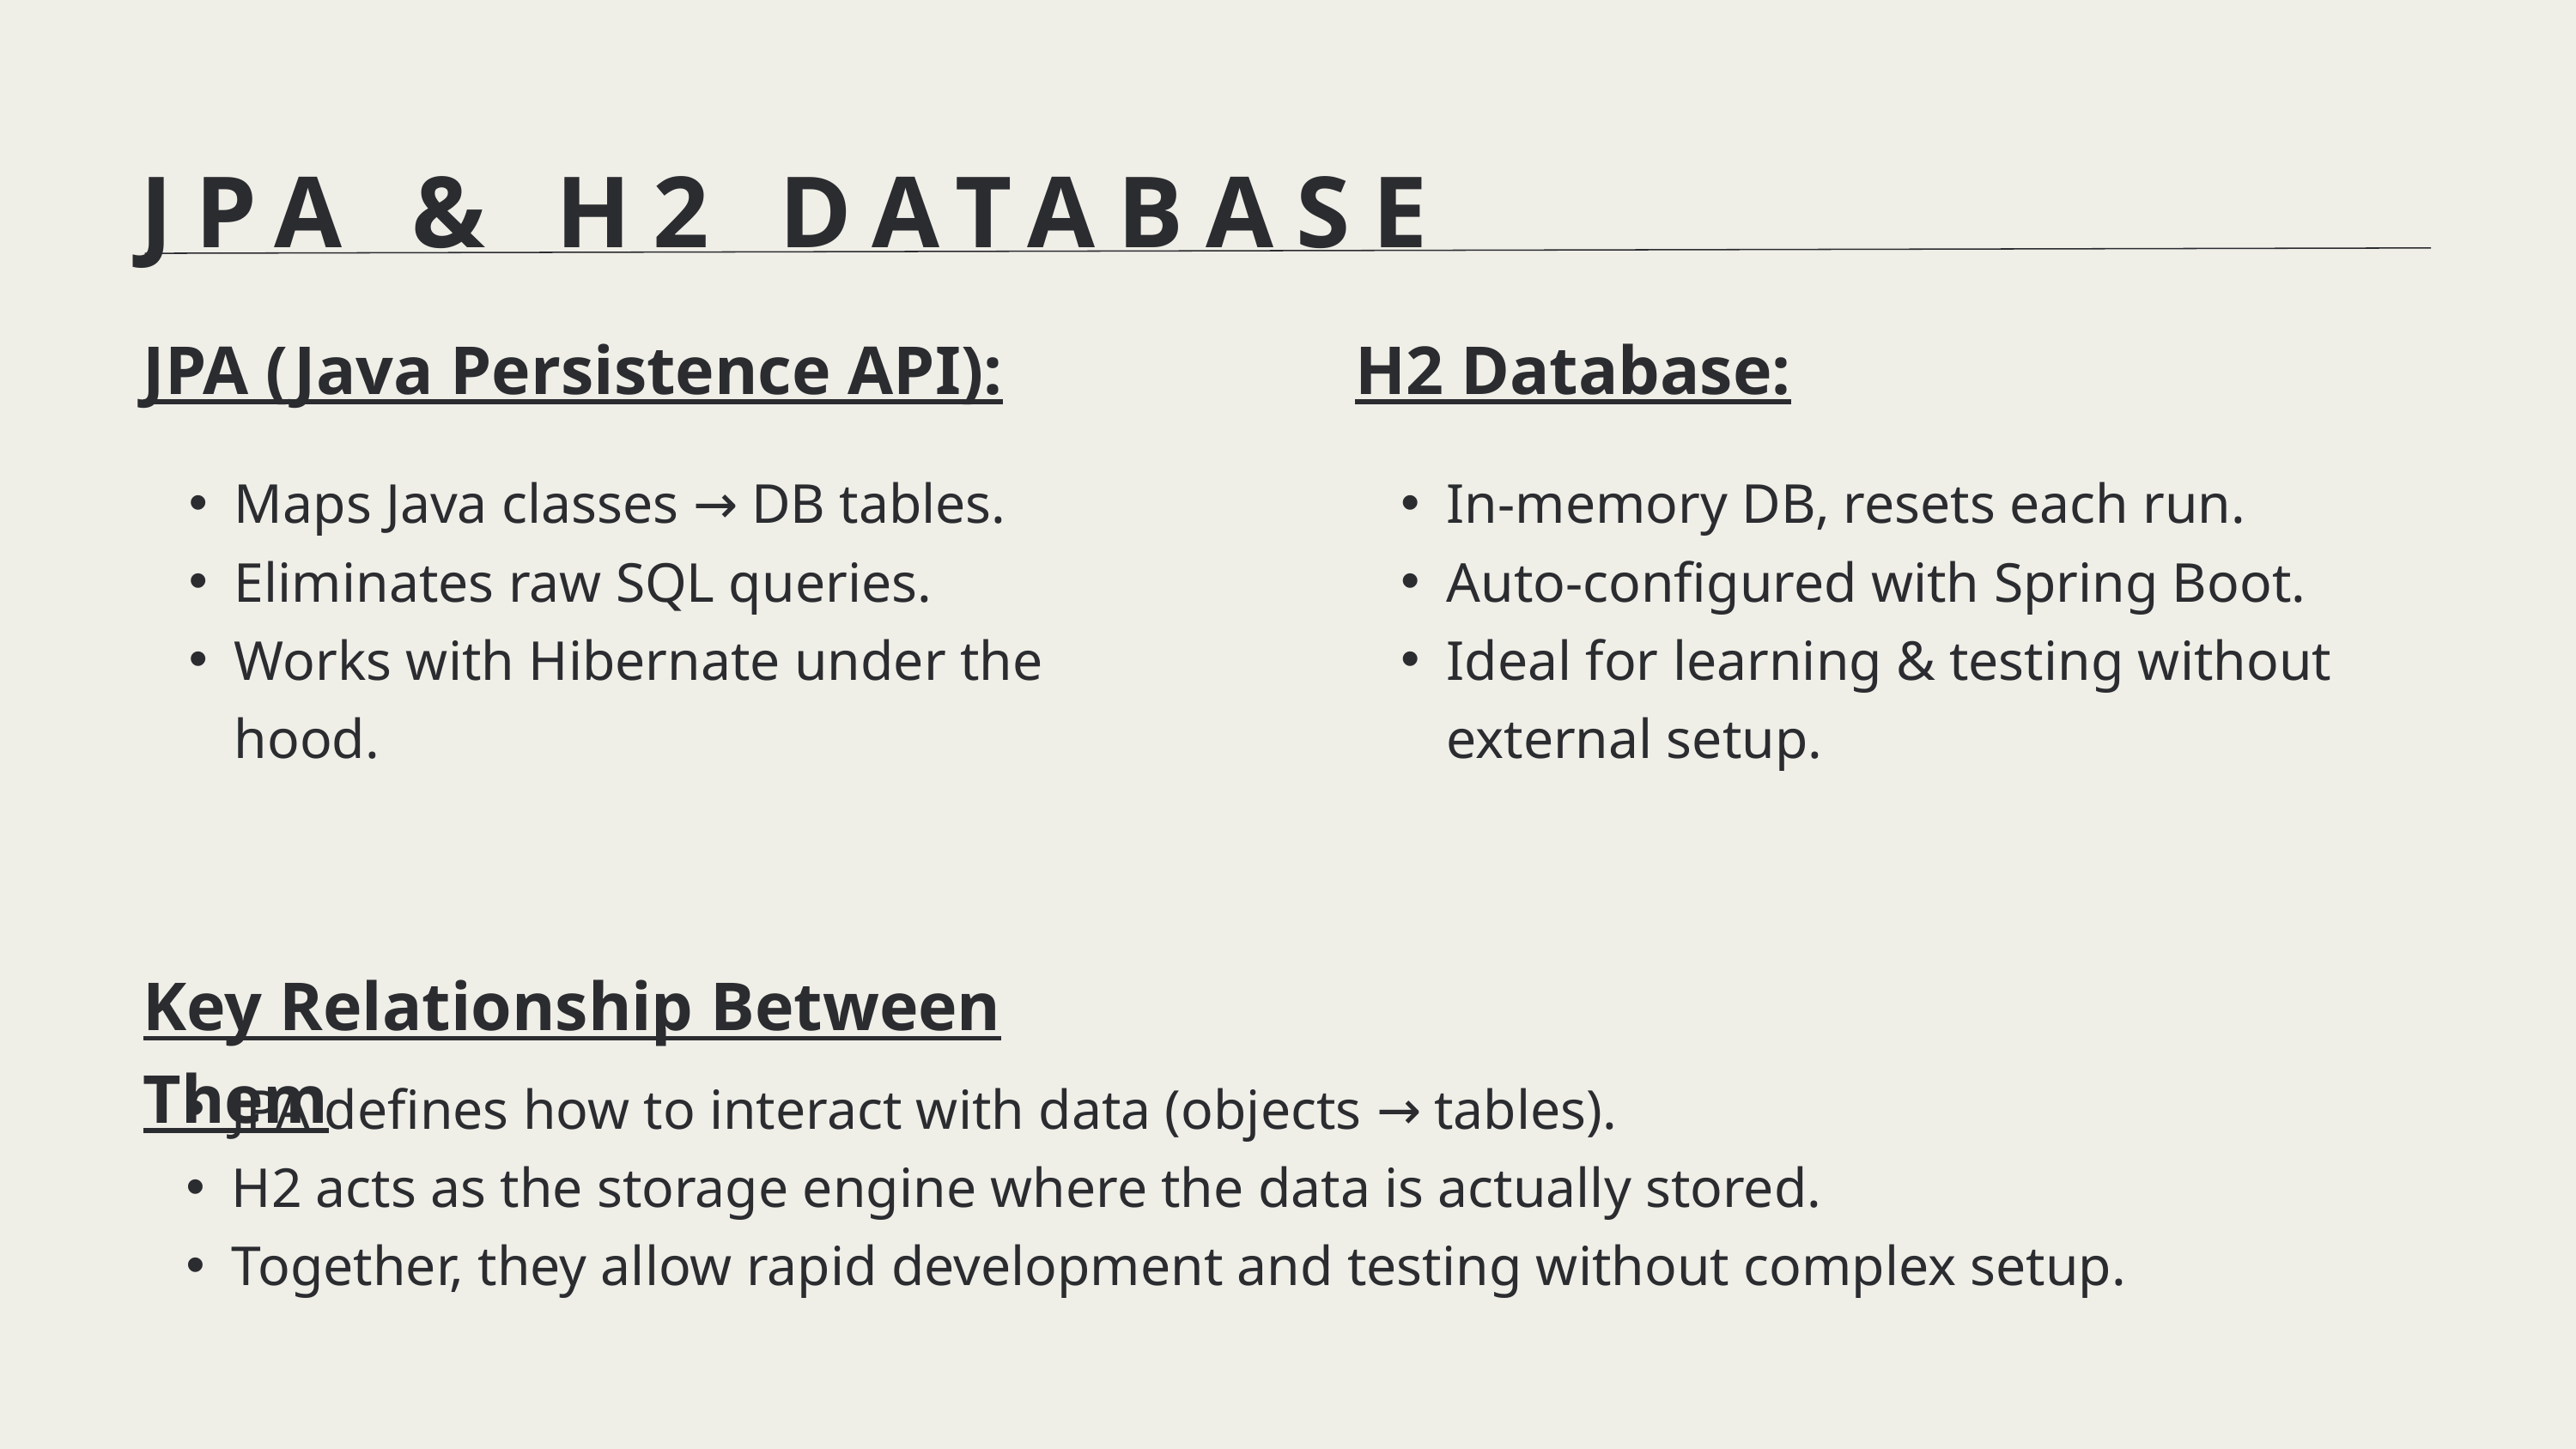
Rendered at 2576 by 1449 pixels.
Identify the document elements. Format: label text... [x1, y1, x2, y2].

text_box JPA & H2 DATABASE [140, 130, 2427, 268]
text_box JPA (Java Persistence API): [143, 314, 1170, 408]
text_box In-memory DB, resets each run. Auto-configured with Spring Boot. Ideal for learning & testing without external setup. [1355, 456, 2391, 848]
text_box JPA defines how to interact with data (objects → tables). H2 acts as the storage engine where the data is actually stored. Together, they allow rapid development and testing without complex setup. [140, 1061, 2337, 1297]
text_box Maps Java classes → DB tables. Eliminates raw SQL queries. Works with Hibernate under the hood. [143, 456, 1170, 848]
text_box Key Relationship Between Them [143, 951, 1170, 1061]
text_box H2 Database: [1355, 314, 2391, 408]
